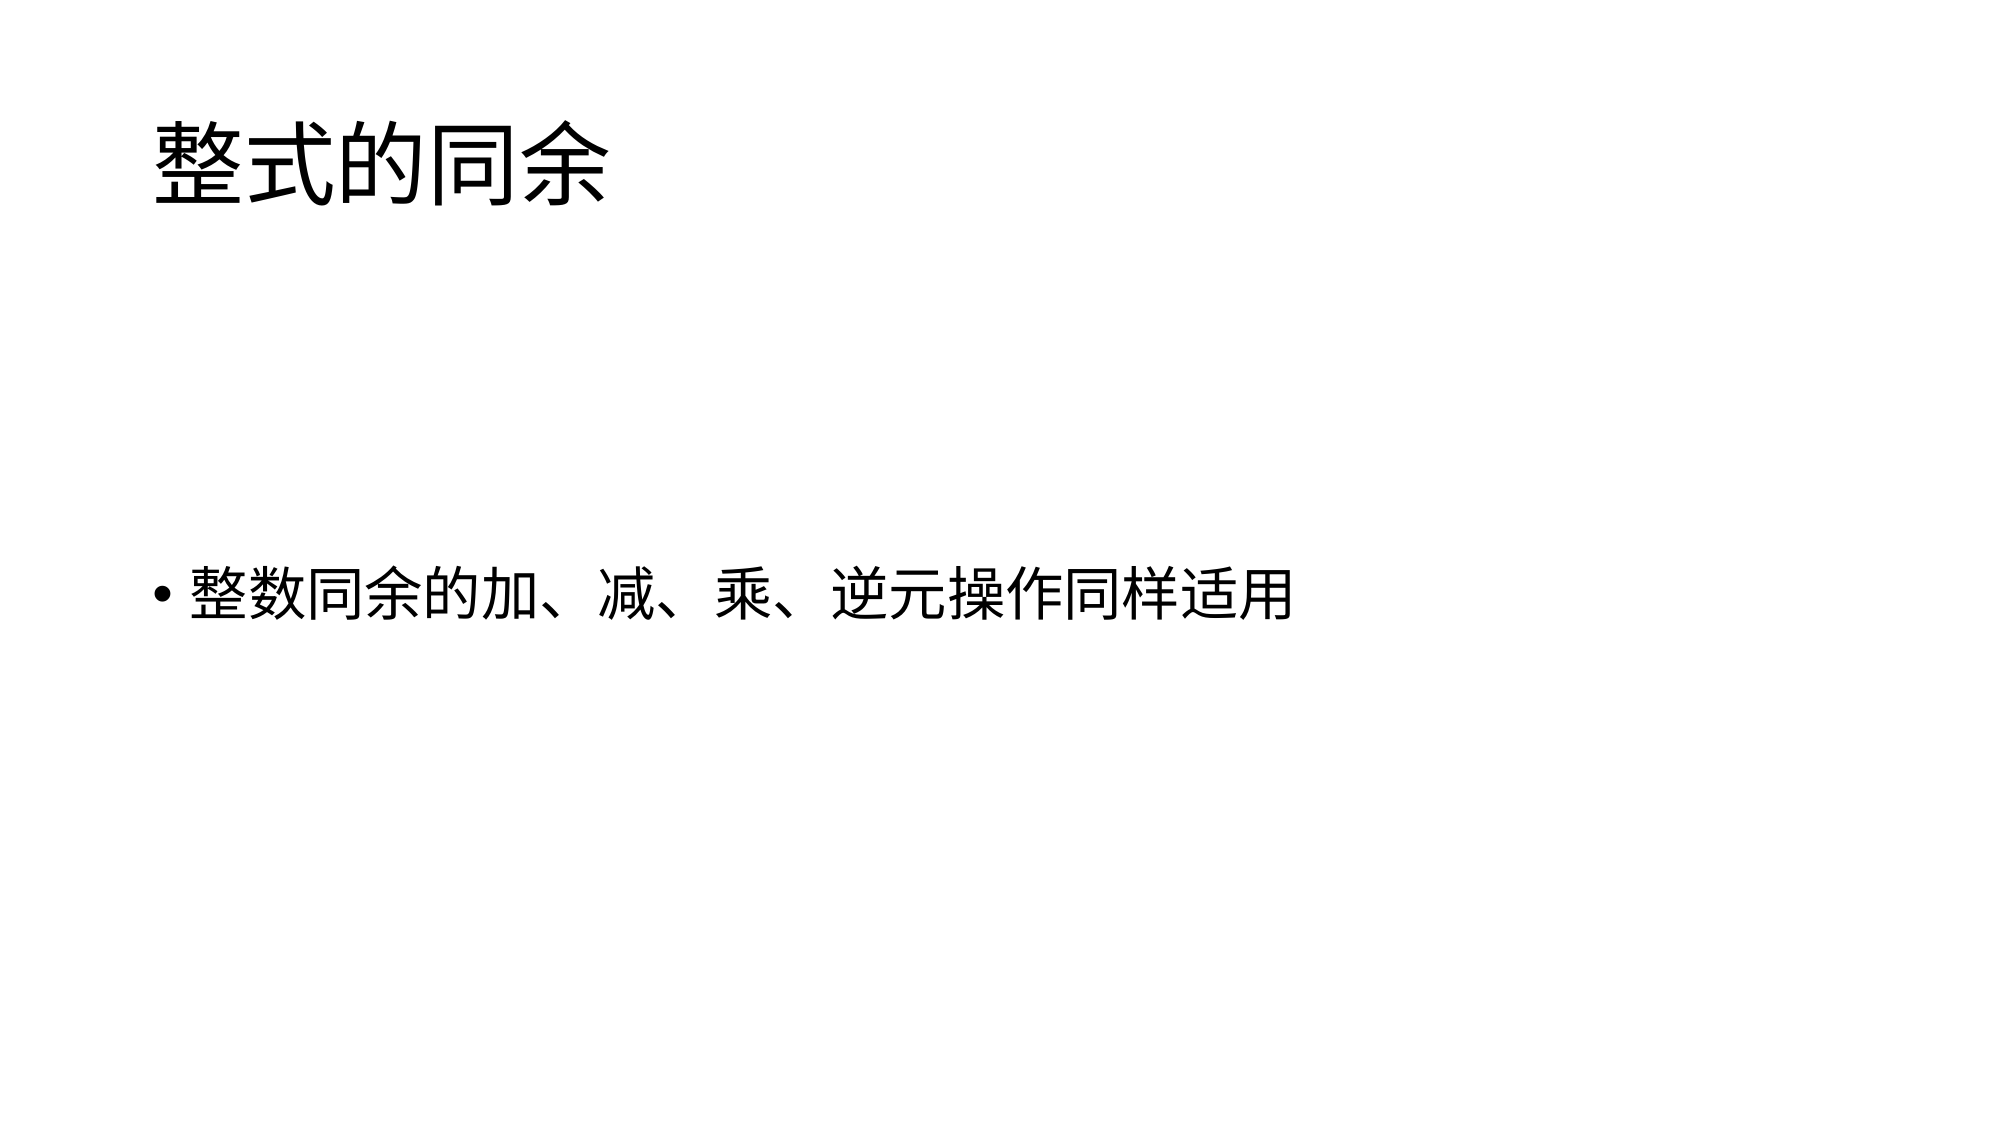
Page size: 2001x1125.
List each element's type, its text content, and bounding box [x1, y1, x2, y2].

title 整式的同余 [137, 59, 1863, 278]
